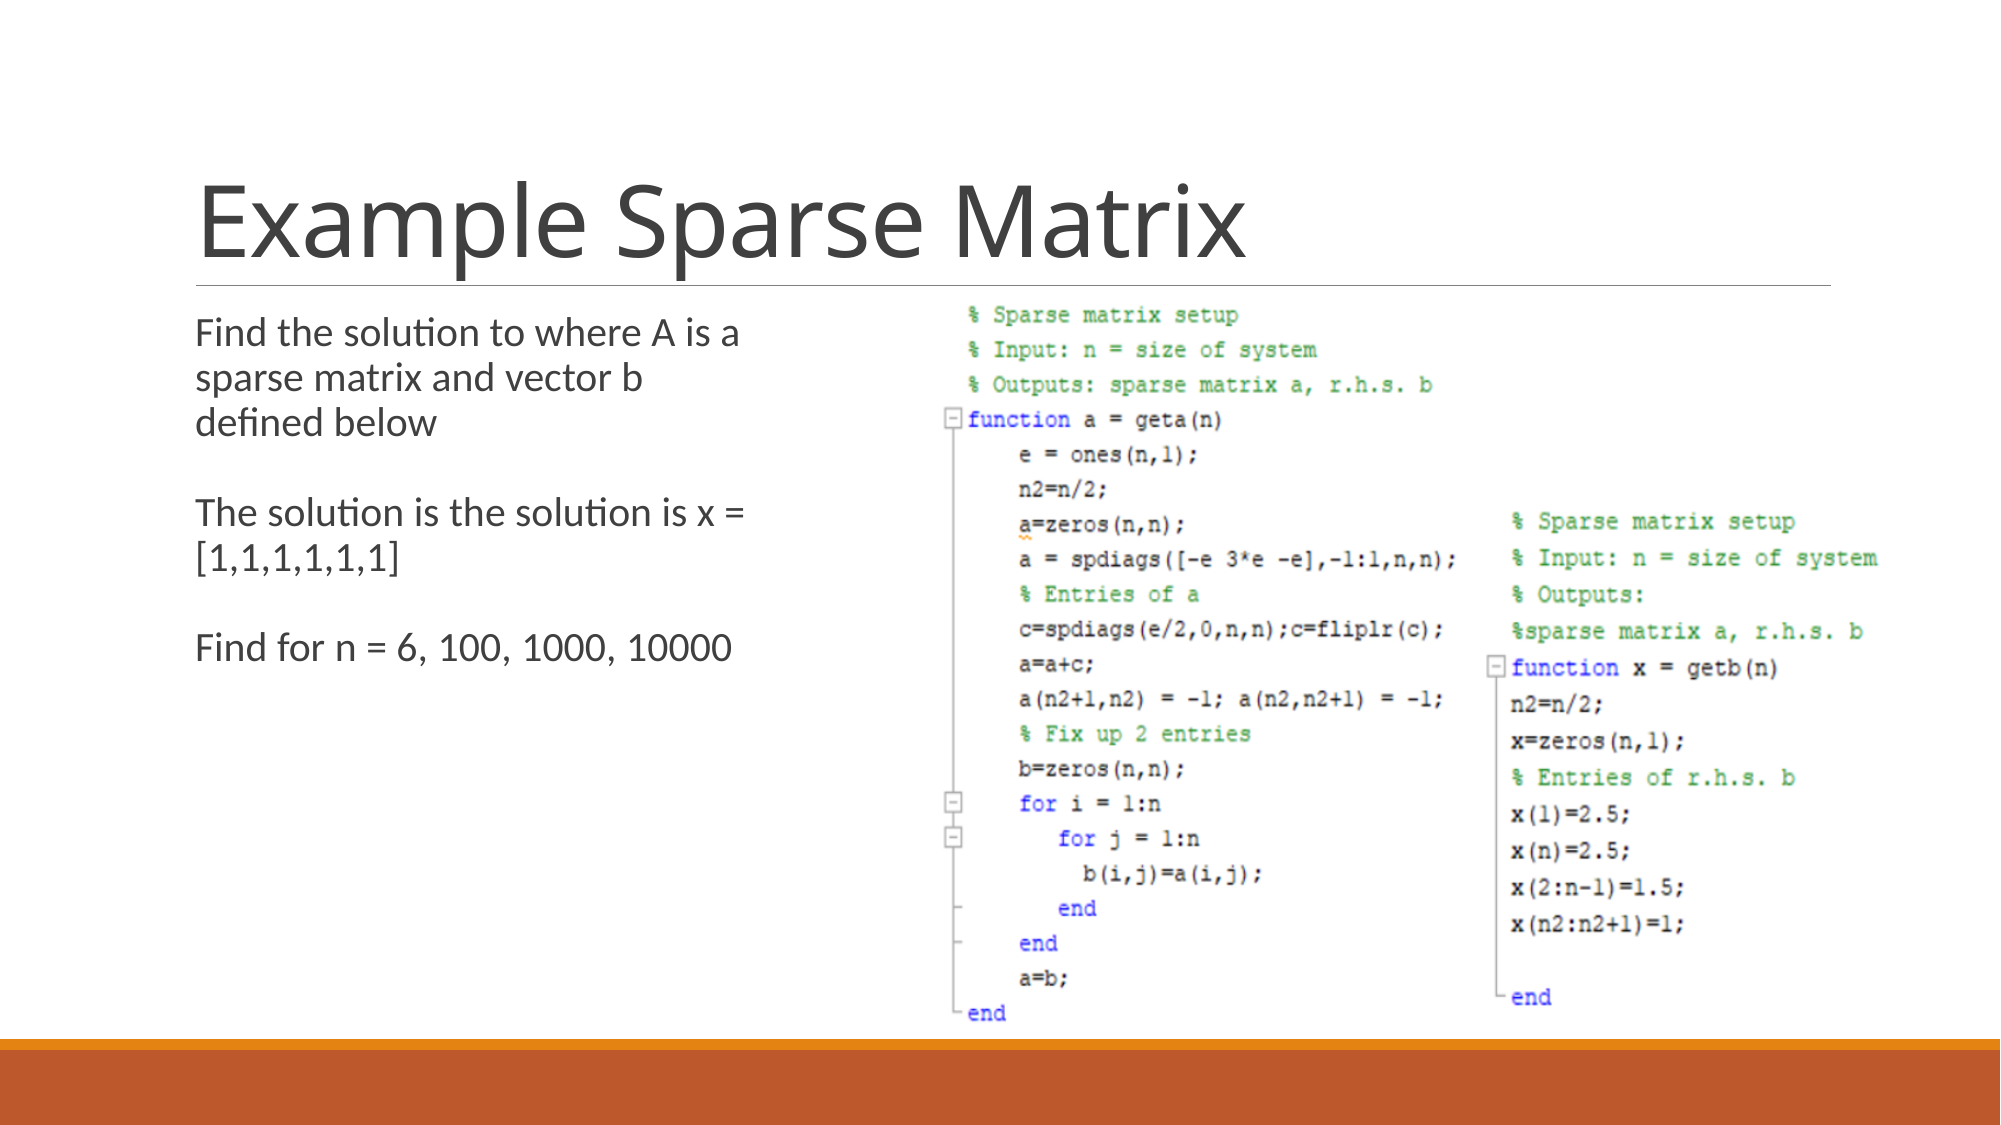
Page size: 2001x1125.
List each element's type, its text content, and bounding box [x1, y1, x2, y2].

list Find the solution to where A is a sparse matrix and vector b defined below The solution is the solution is x = [1,1,1,1,1,1] Find for n = 6, 100, 1000, 10000 [180, 302, 769, 1007]
picture [937, 302, 1894, 1031]
title Example Sparse Matrix [180, 47, 1830, 285]
